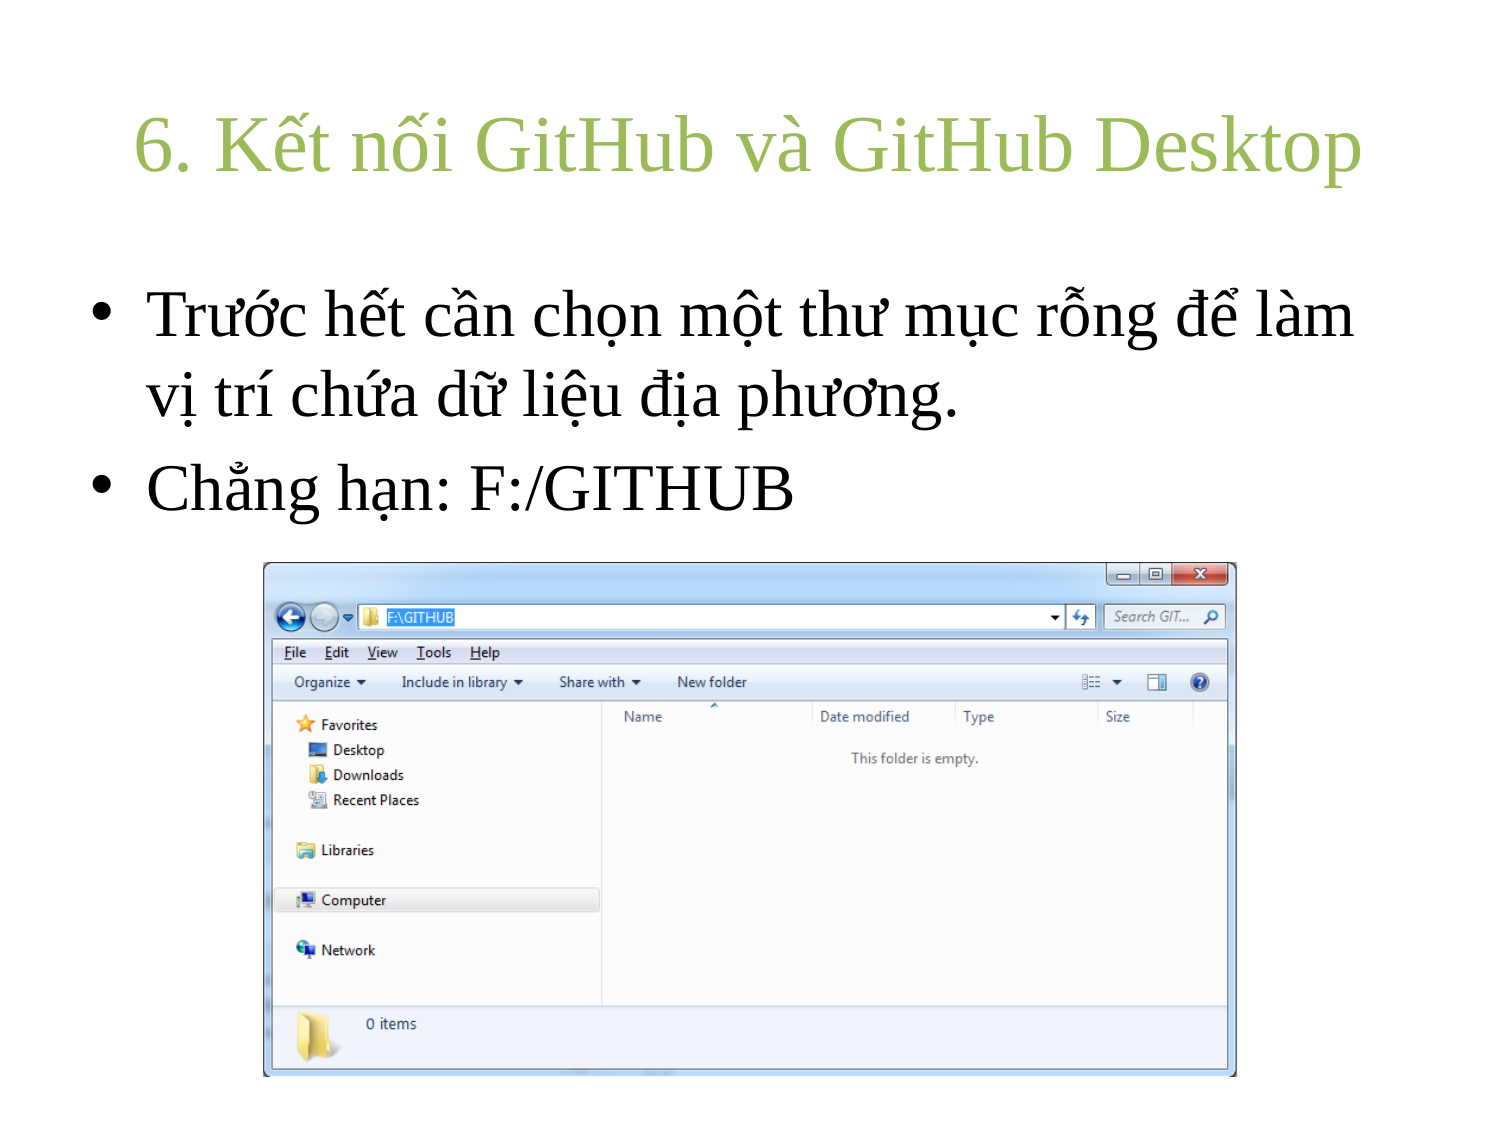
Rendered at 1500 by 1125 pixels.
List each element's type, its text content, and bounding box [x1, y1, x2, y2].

list Trước hết cần chọn một thư mục rỗng để làm vị trí chứa dữ liệu địa phương. Chẳng hạn: F:/GITHUB [75, 262, 1425, 1005]
title 6. Kết nối GitHub và GitHub Desktop [75, 45, 1425, 233]
picture [262, 562, 1238, 1077]
